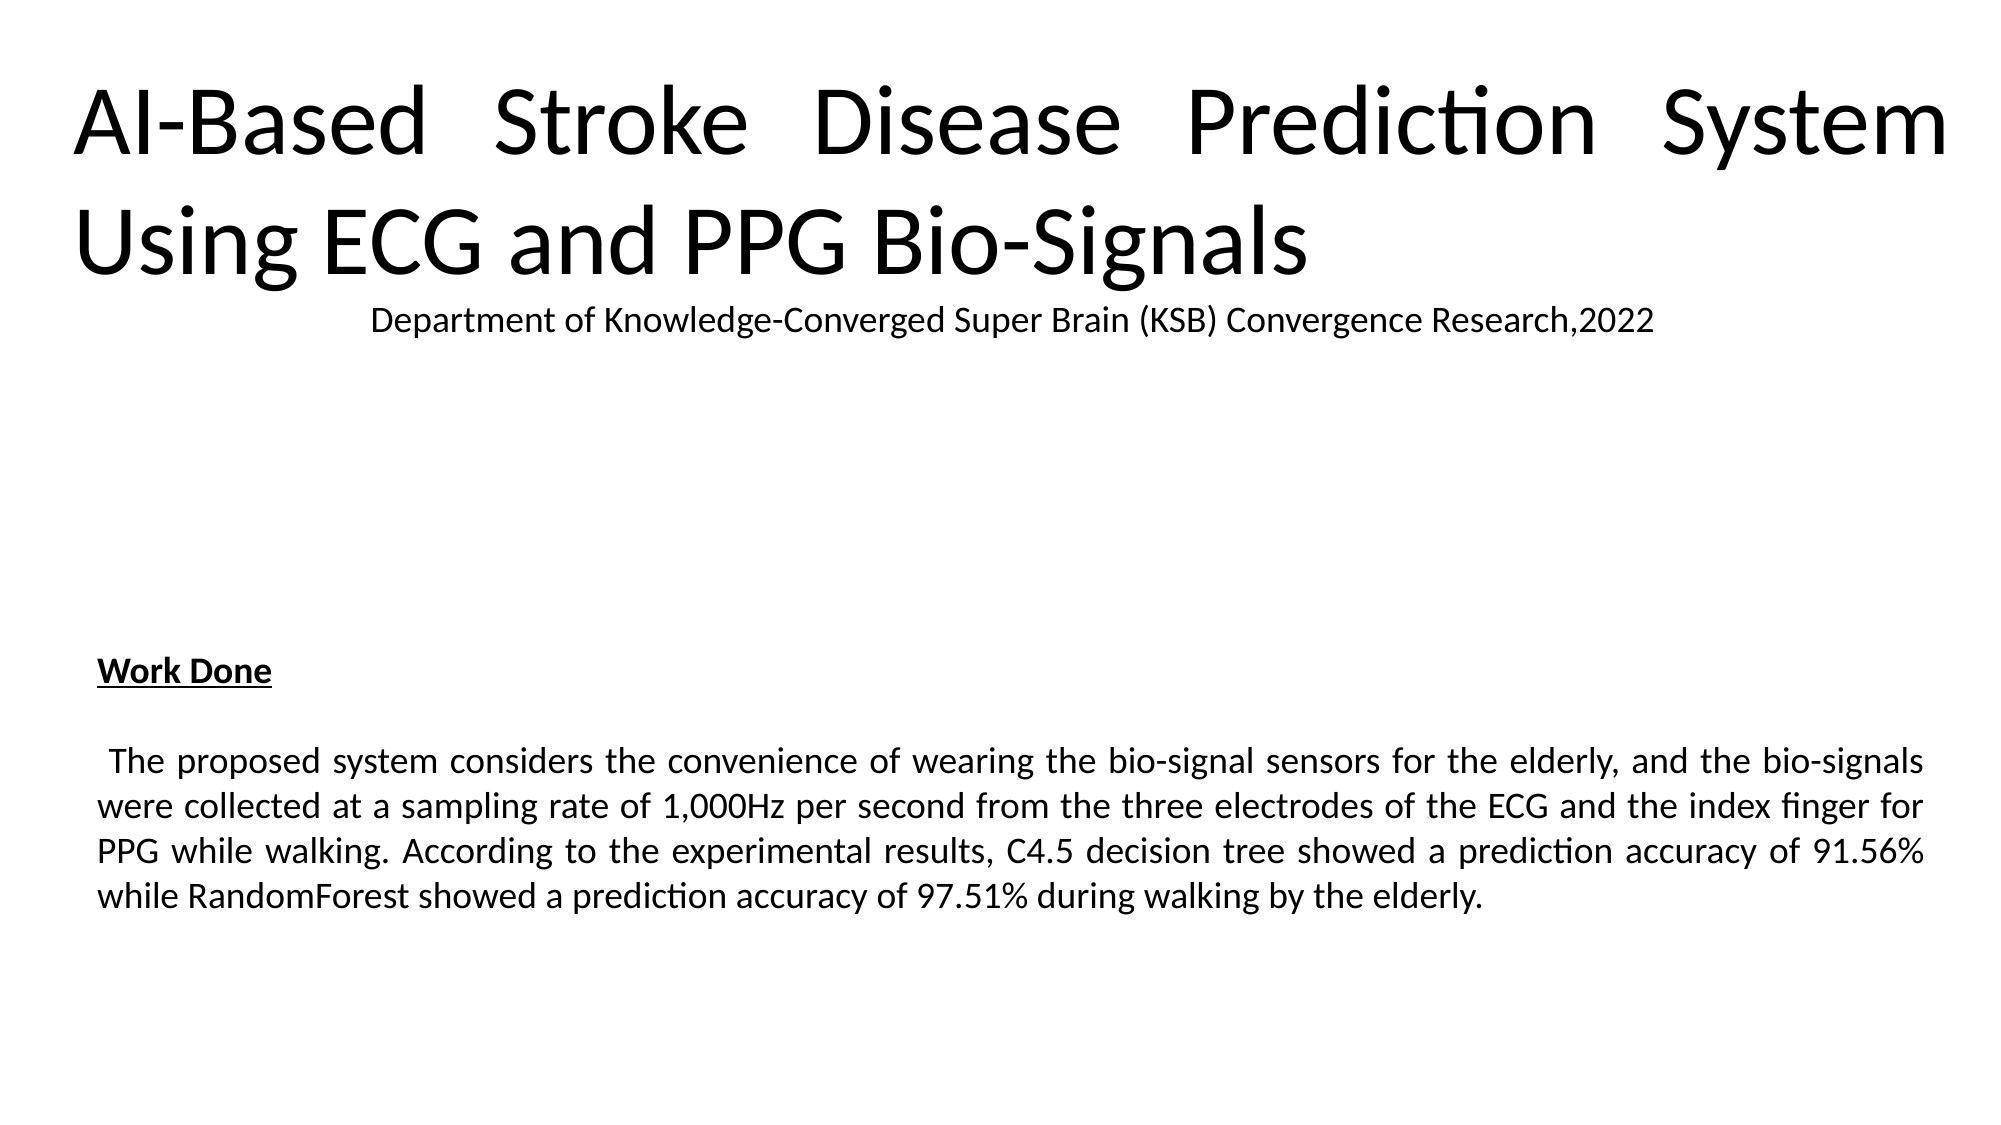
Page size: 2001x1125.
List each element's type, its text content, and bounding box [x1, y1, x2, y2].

text_box Work Done The proposed system considers the convenience of wearing the bio-signal sensors for the elderly, and the bio-signals were collected at a sampling rate of 1,000Hz per second from the three electrodes of the ECG and the index finger for PPG while walking. According to the experimental results, C4.5 decision tree showed a prediction accuracy of 91.56% while RandomForest showed a prediction accuracy of 97.51% during walking by the elderly. [82, 638, 1942, 923]
text_box AI-Based Stroke Disease Prediction System Using ECG and PPG Bio-Signals Department of Knowledge-Converged Super Brain (KSB) Convergence Research,2022 [58, 47, 1968, 348]
